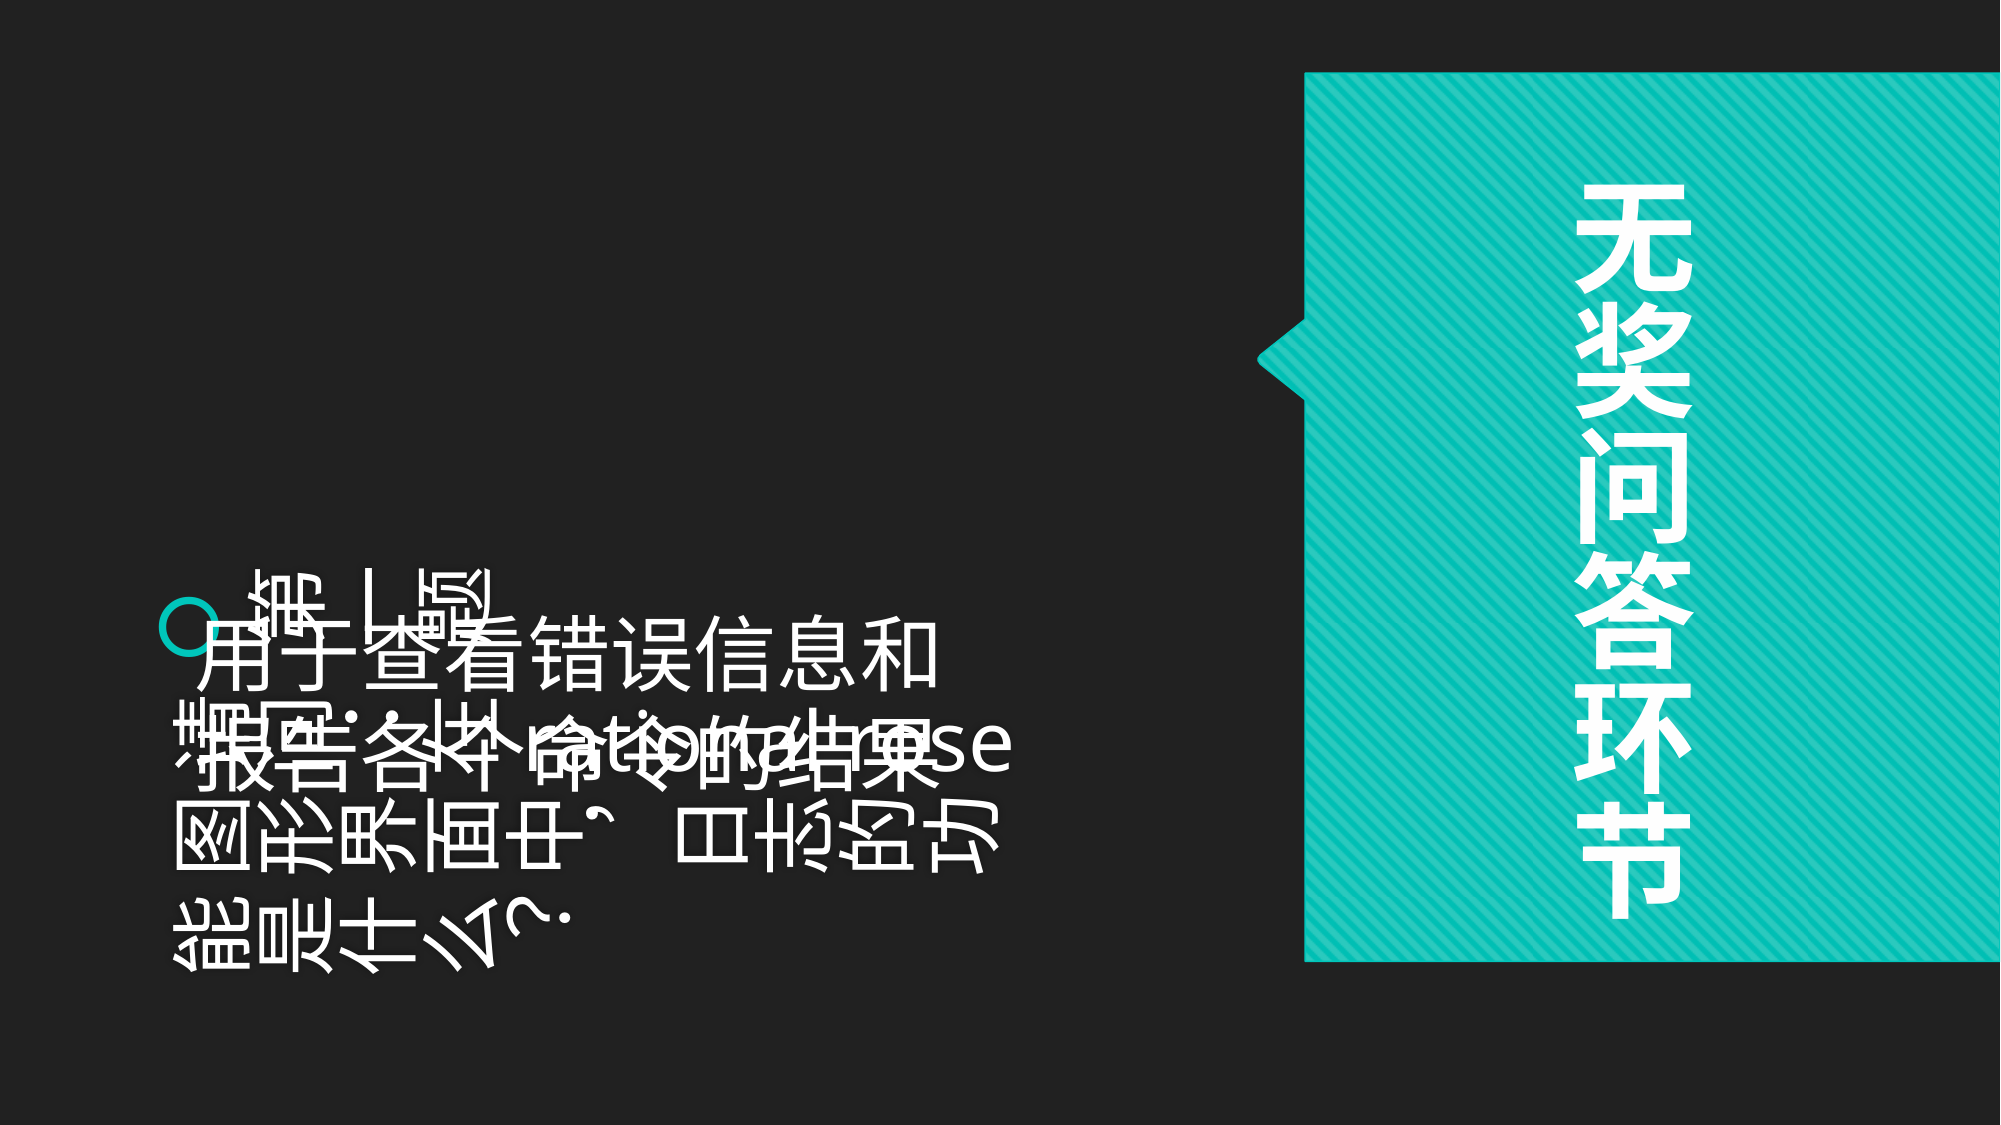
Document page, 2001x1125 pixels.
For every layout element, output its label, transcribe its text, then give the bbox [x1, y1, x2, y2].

list 第一题 请问：在rational rose 图形界面中，日志的功能是什么？ [154, 40, 1044, 1125]
title 无奖问答环节 [1546, 96, 1956, 939]
text_box 用于查看错误信息和报告各个命令的结果 [179, 595, 986, 855]
